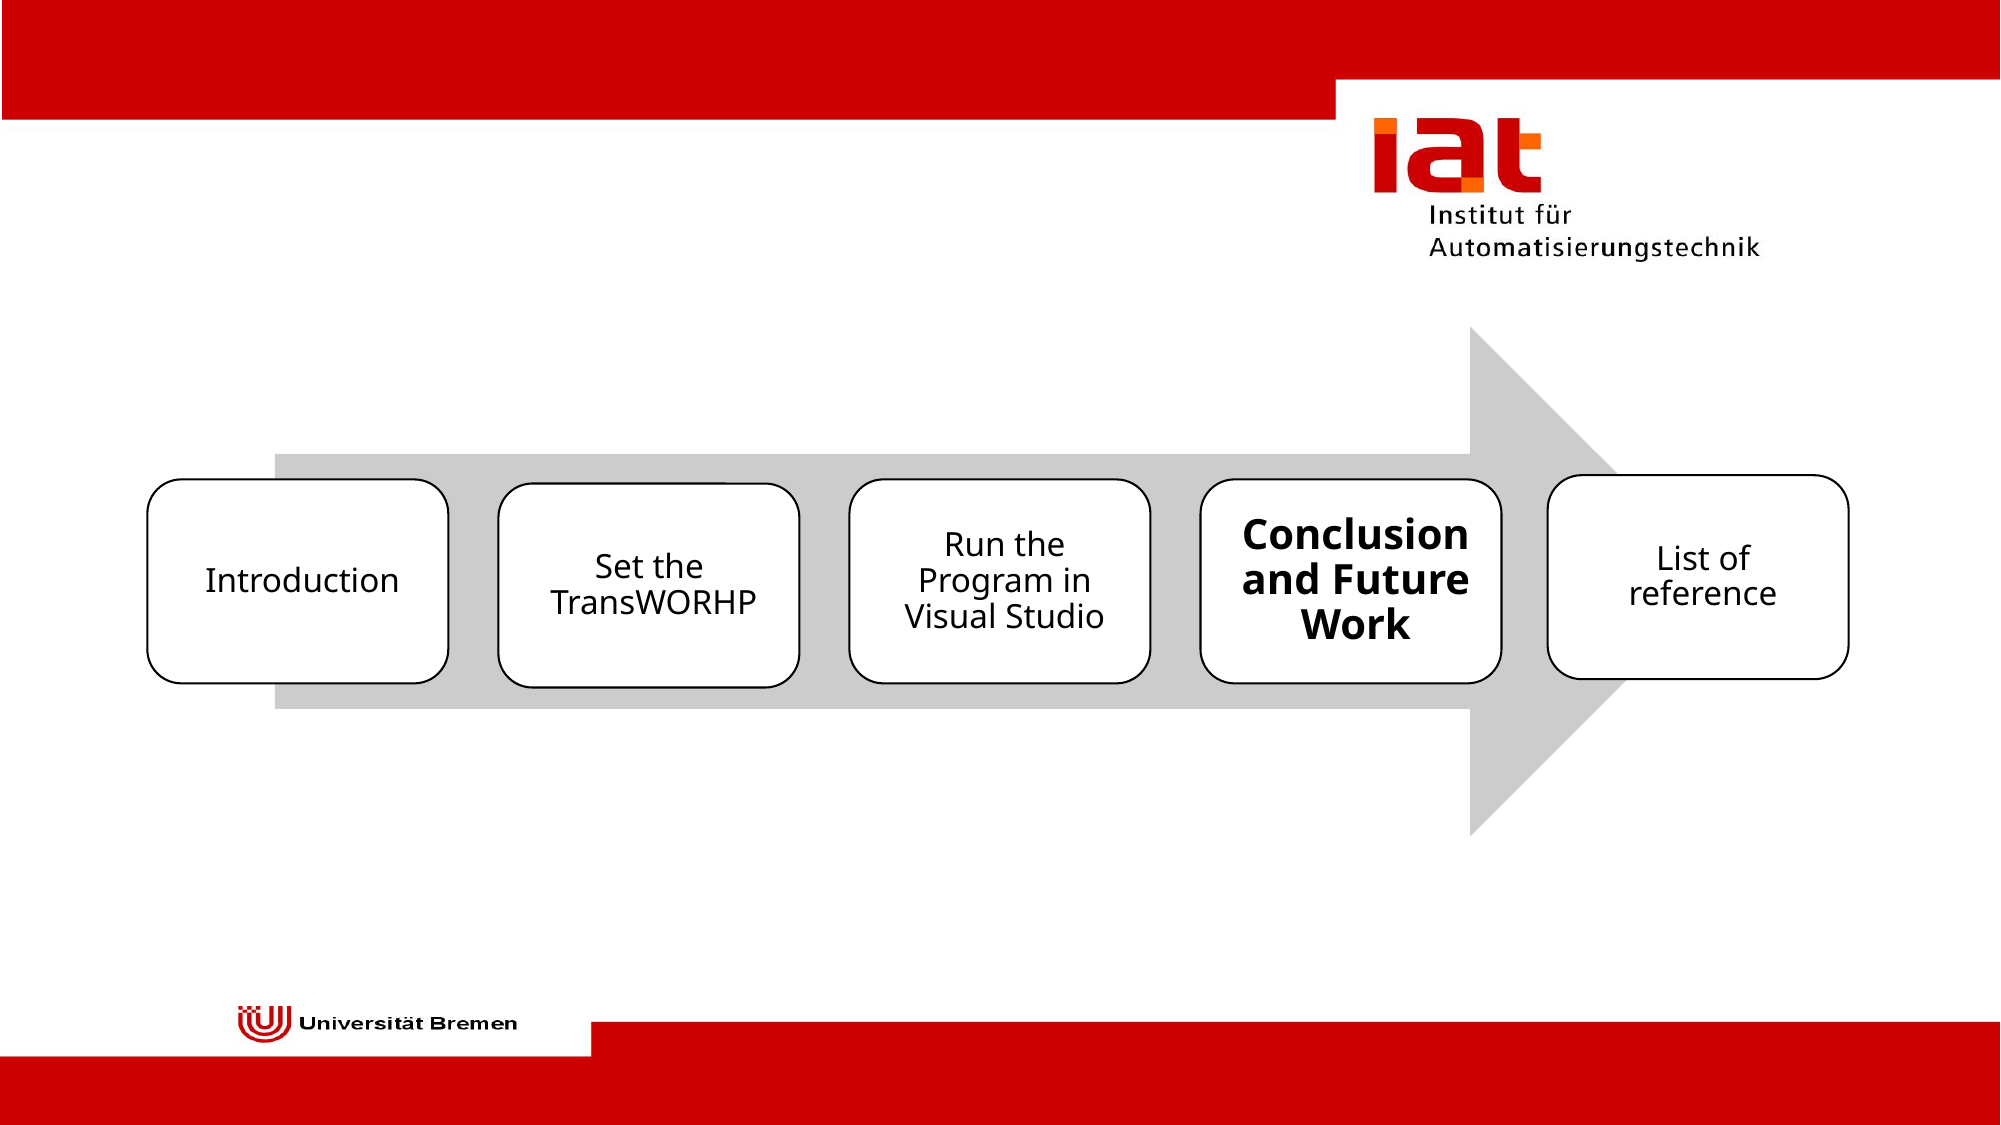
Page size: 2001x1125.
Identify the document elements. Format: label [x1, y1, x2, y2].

picture [2, 0, 2000, 262]
text_box [146, 326, 1854, 837]
picture [0, 1006, 2000, 1125]
